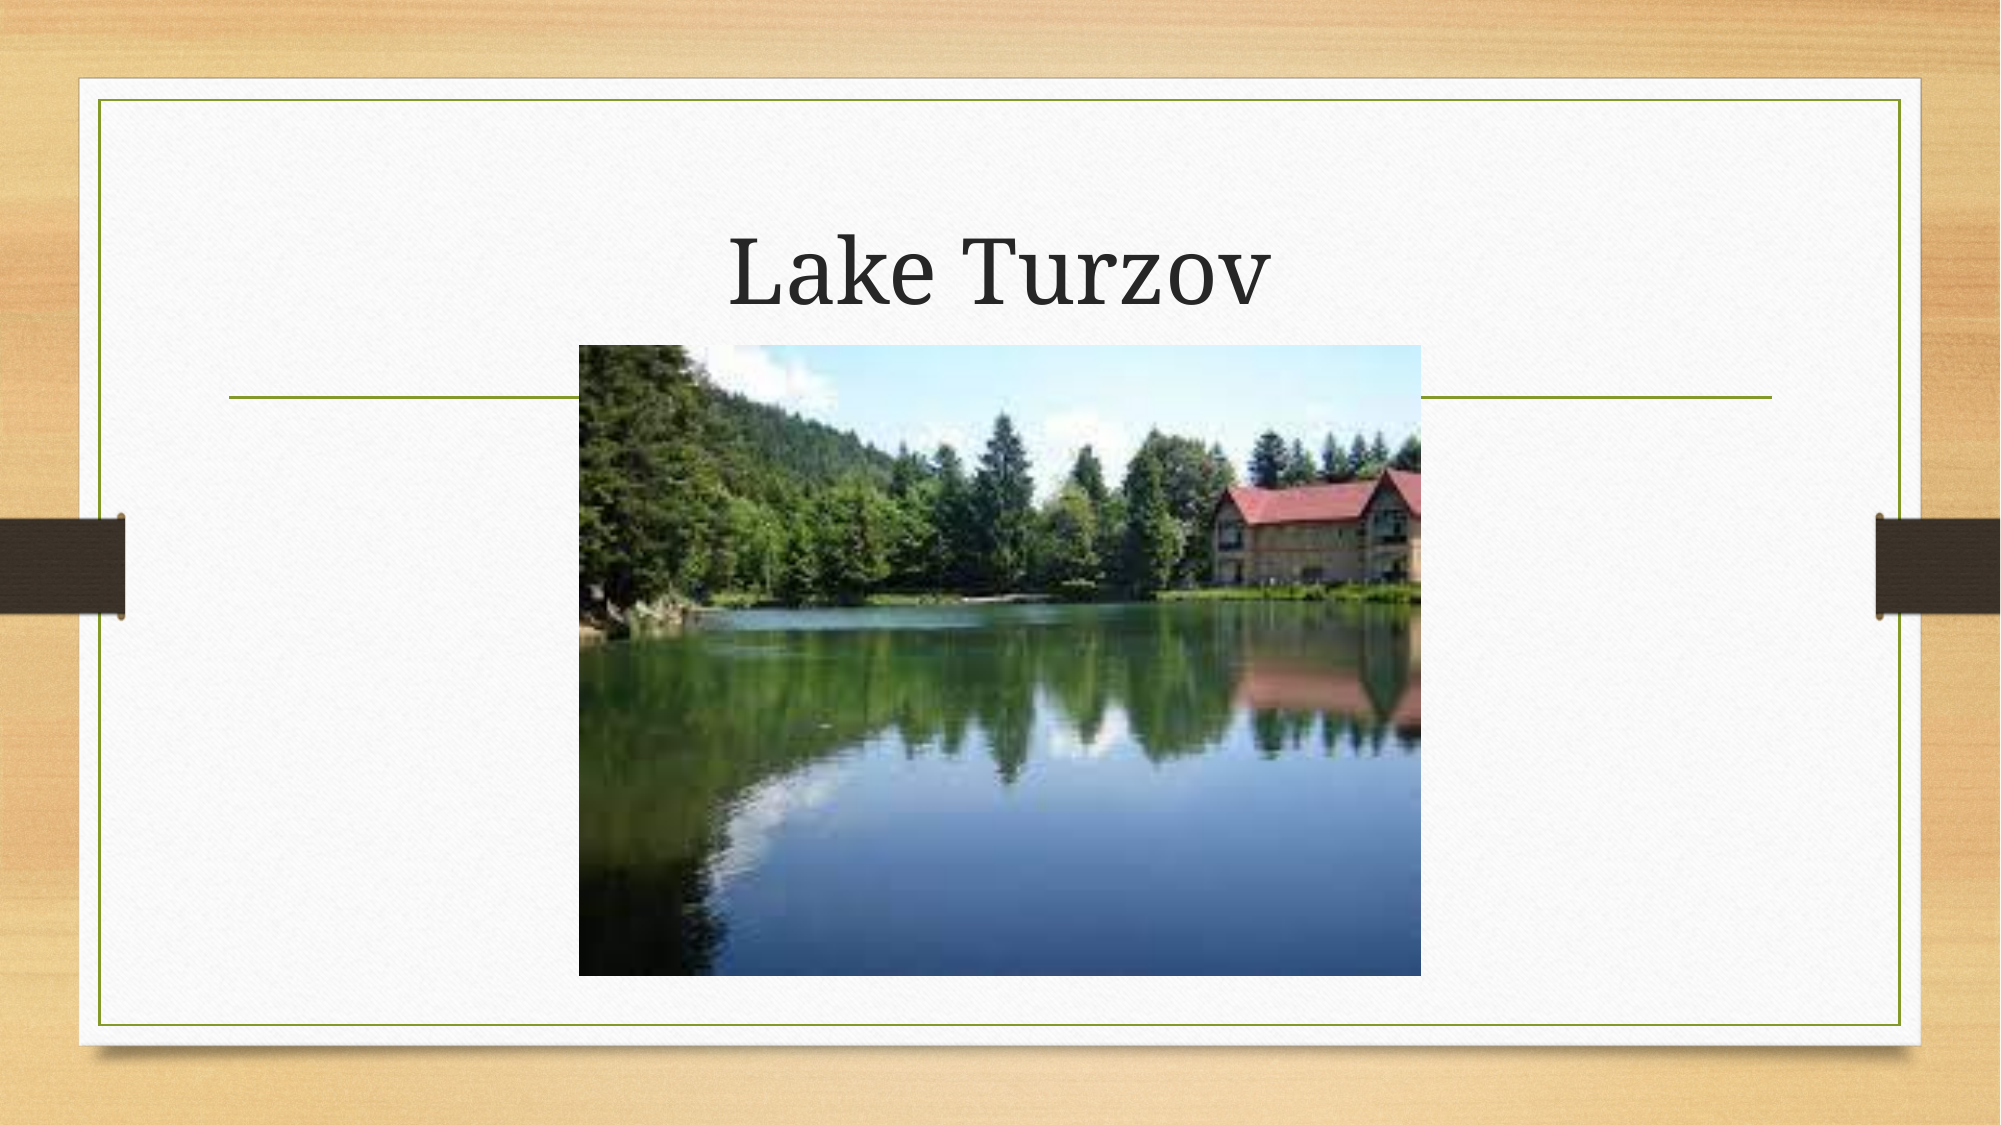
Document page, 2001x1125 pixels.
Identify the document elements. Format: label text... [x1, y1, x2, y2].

picture [0, 0, 2001, 1125]
title Lake Turzov [212, 161, 1788, 375]
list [578, 345, 1422, 977]
